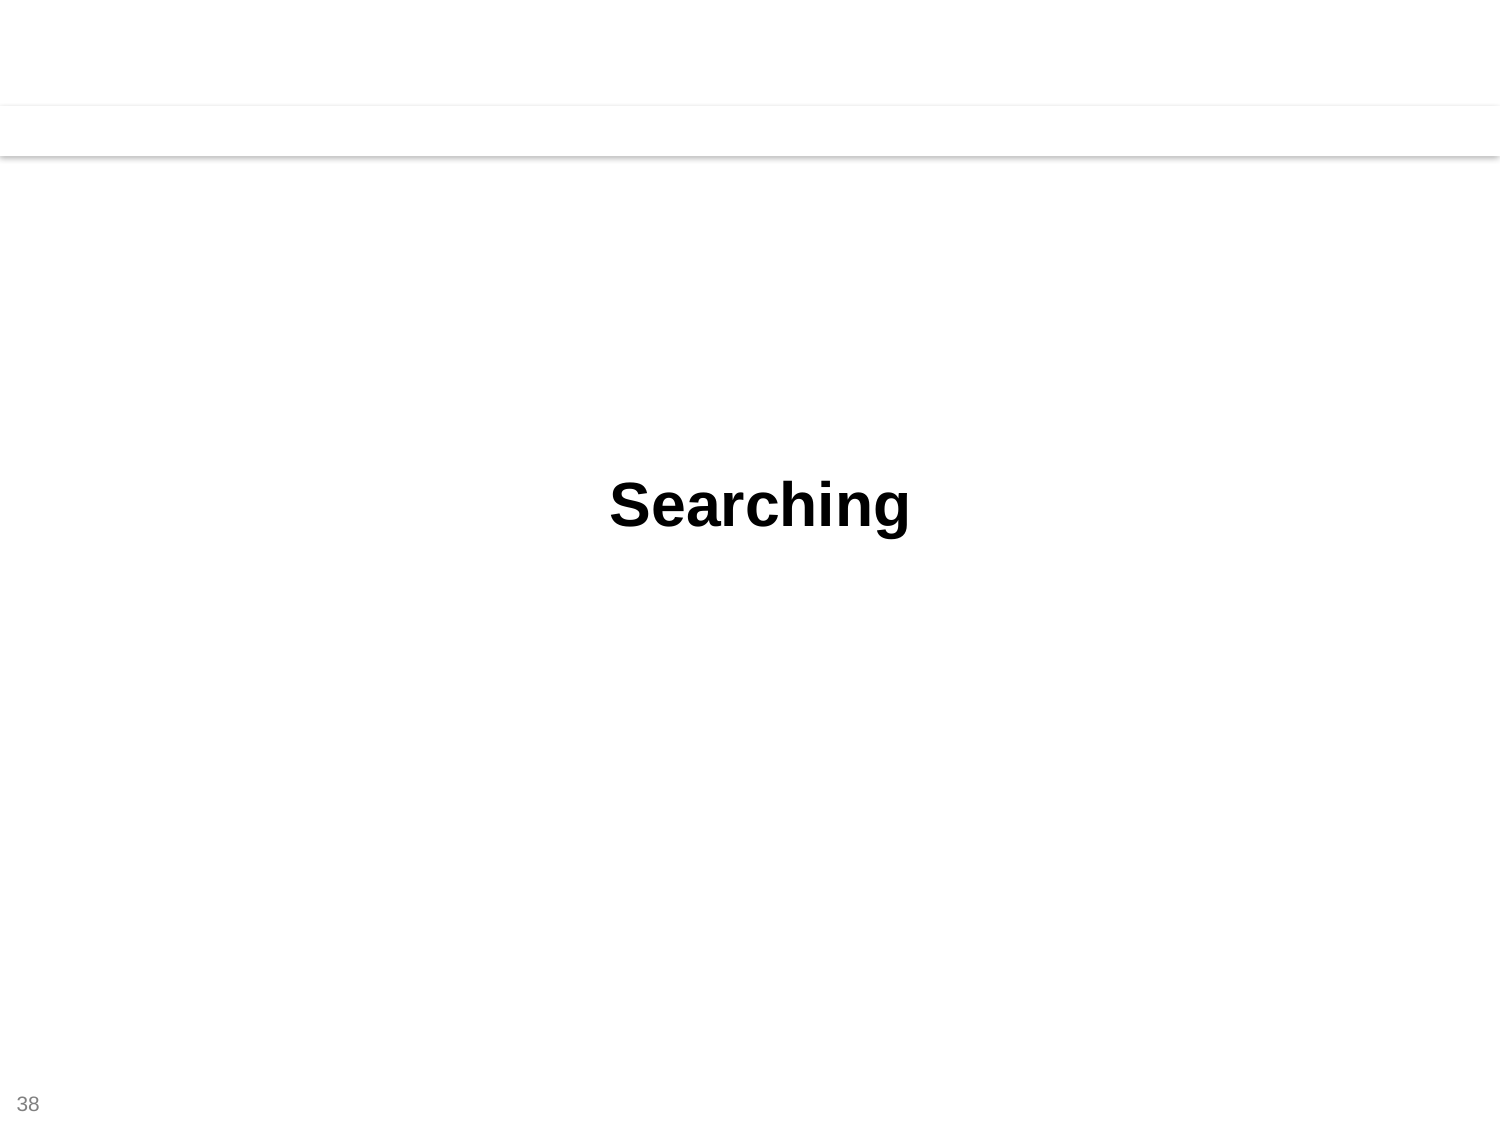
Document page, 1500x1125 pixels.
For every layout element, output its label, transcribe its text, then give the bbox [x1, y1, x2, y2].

text_box Searching [256, 457, 1265, 626]
